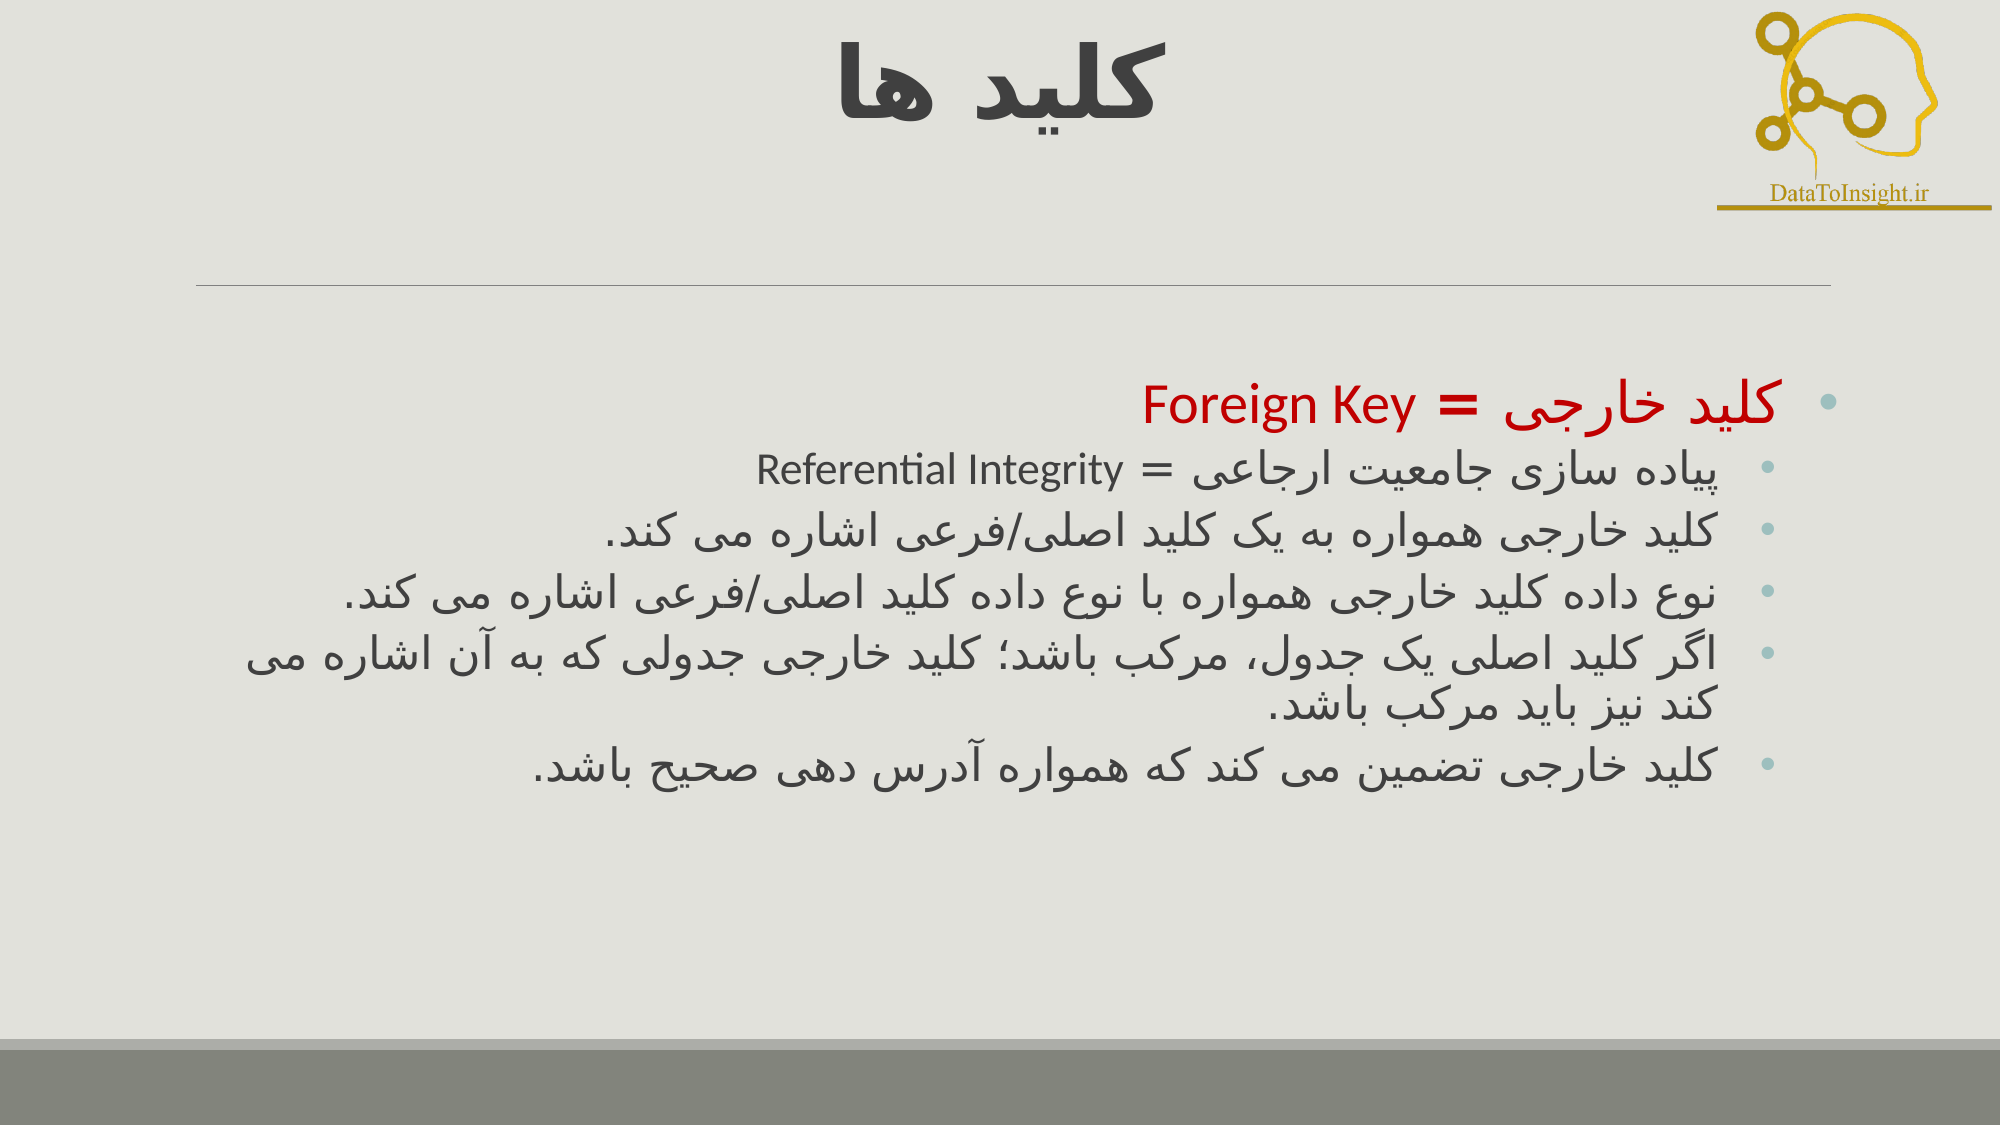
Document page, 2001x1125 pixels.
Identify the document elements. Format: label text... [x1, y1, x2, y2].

title کلید ها [0, 0, 1707, 176]
picture [1708, 0, 2000, 221]
list کلید خارجی = Foreign Key پیاده سازی جامعیت ارجاعی = Referential Integrity کلید خارجی همواره به یک کلید اصلی/فرعی اشاره می کند. نوع داده کلید خارجی همواره با نوع داده کلید اصلی/فرعی اشاره می کند. اگر کلید اصلی یک جدول، مرکب باشد؛ کلید خارجی جدولی که به آن اشاره می کند نیز باید مرکب باشد. کلید خارجی تضمین می کند که همواره آدرس دهی صحیح باشد. [196, 314, 1839, 929]
